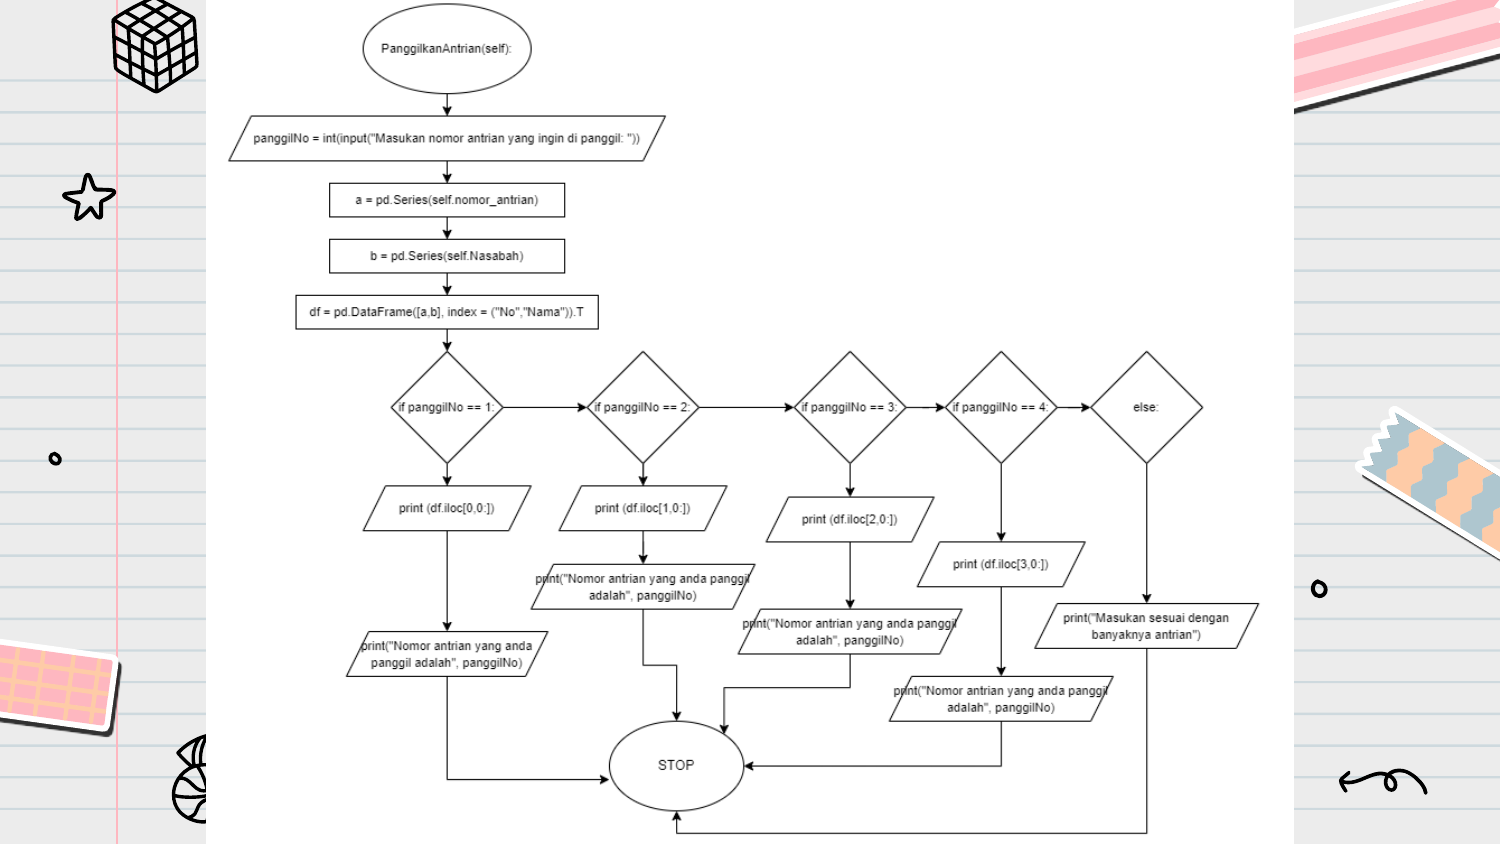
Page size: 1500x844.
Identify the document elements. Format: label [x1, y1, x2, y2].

text_box [112, 0, 198, 93]
picture [205, 0, 1294, 844]
text_box [1295, 0, 1500, 116]
text_box [171, 732, 200, 824]
text_box [0, 599, 122, 751]
text_box [1350, 461, 1500, 551]
